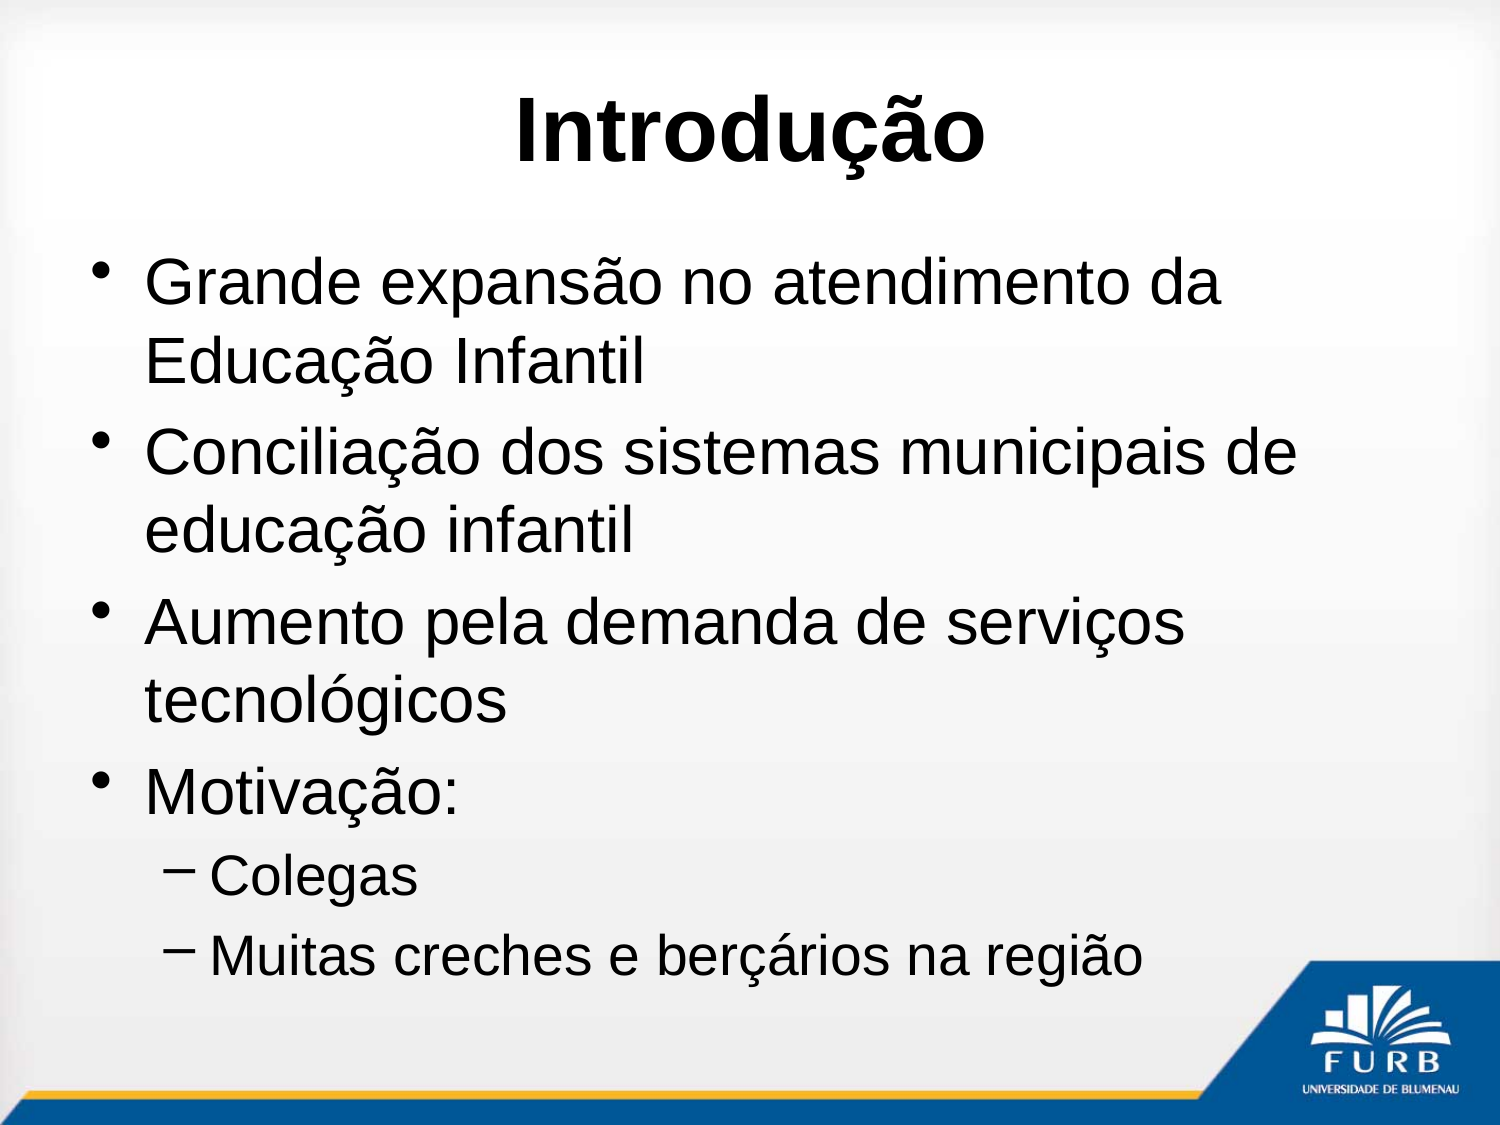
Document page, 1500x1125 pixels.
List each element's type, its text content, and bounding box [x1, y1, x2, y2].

title Introdução [76, 30, 1427, 219]
list Grande expansão no atendimento da Educação Infantil Conciliação dos sistemas municipais de educação infantil Aumento pela demanda de serviços tecnológicos Motivação: Colegas Muitas creches e berçários na região [74, 231, 1426, 1000]
picture [0, 0, 1500, 1125]
